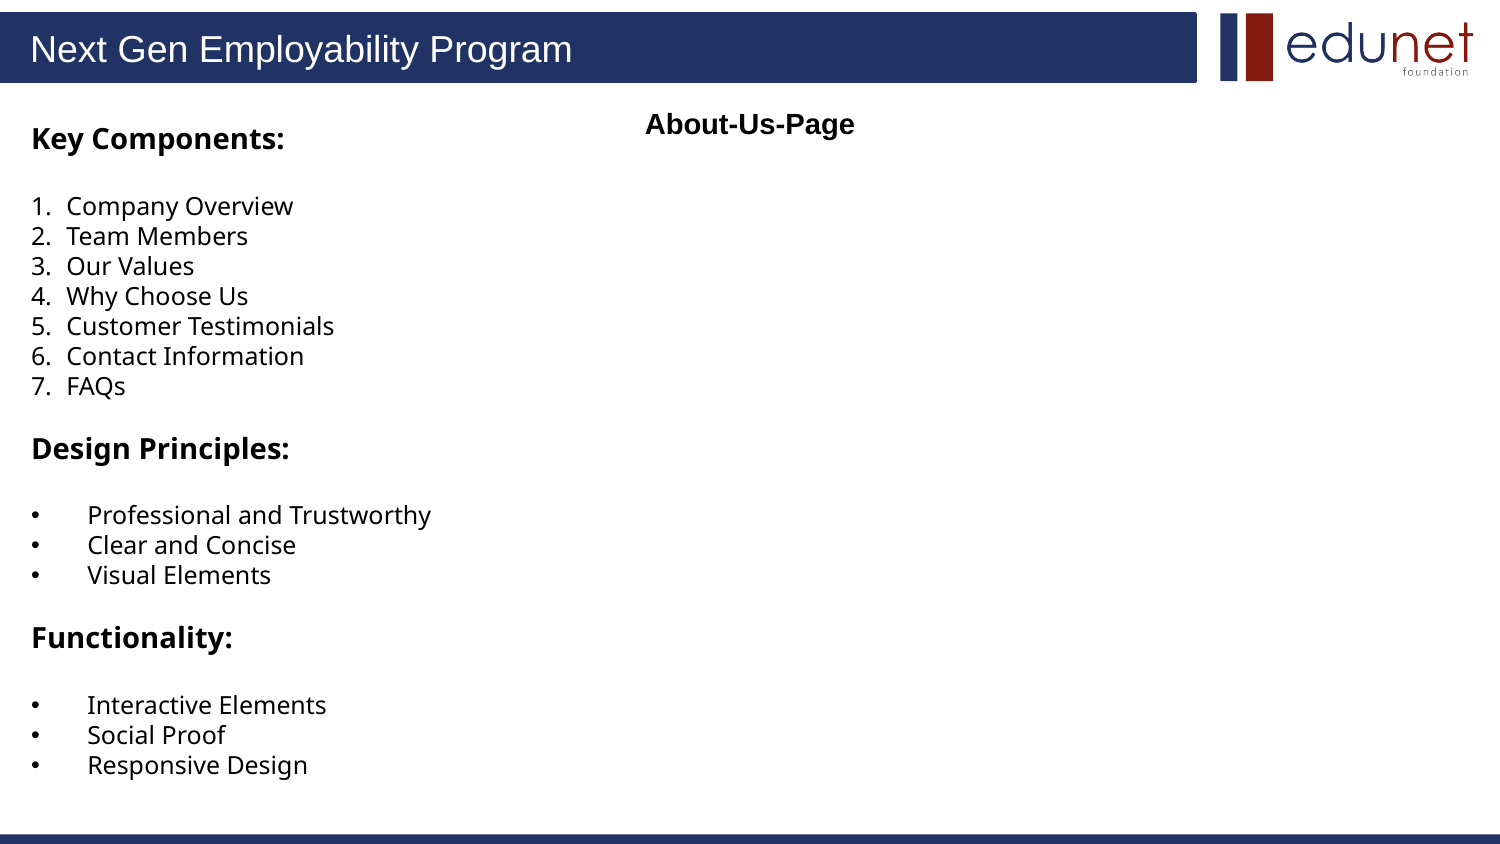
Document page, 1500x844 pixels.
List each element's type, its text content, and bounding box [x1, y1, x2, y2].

text_box Key Components: Company Overview Team Members Our Values Why Choose Us Customer Testimonials Contact Information FAQs Design Principles: Professional and Trustworthy Clear and Concise Visual Elements Functionality: Interactive Elements Social Proof Responsive Design [15, 112, 1322, 825]
title About-Us-Page [103, 68, 1397, 178]
picture [1279, 14, 1482, 83]
